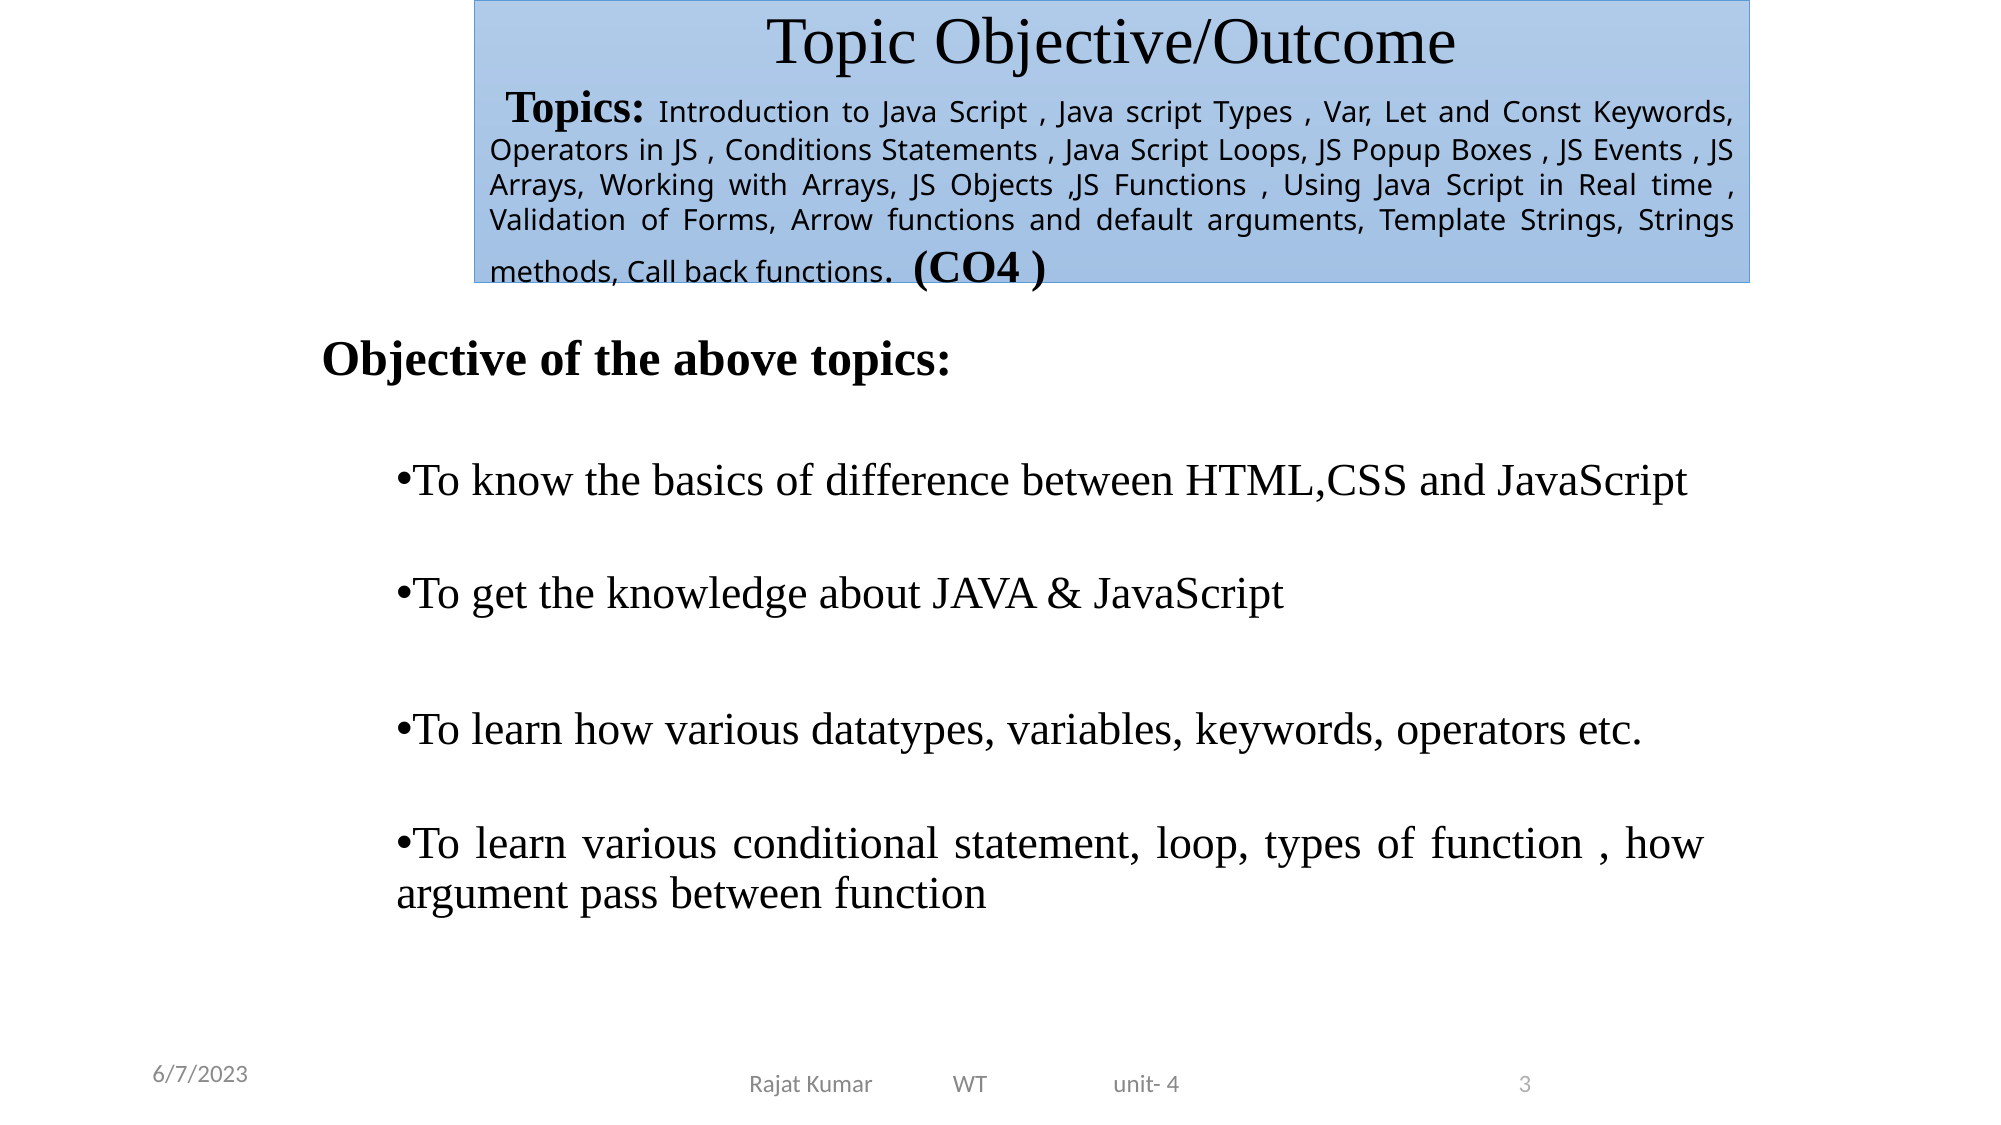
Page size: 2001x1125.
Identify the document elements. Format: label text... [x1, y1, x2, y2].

list Objective of the above topics: To know the basics of difference between HTML,CSS and JavaScript To get the knowledge about JAVA & JavaScript To learn how various datatypes, variables, keywords, operators etc. To learn various conditional statement, loop, types of function , how argument pass between function [287, 324, 1721, 1030]
slide_number 3 [1350, 1052, 1700, 1113]
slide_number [137, 1042, 588, 1103]
text_box Topic Objective/Outcome Topics: Introduction to Java Script , Java script Types , Var, Let and Const Keywords, Operators in JS , Conditions Statements , Java Script Loops, JS Popup Boxes , JS Events , JS Arrays, Working with Arrays, JS Objects ,JS Functions , Using Java Script in Real time , Validation of Forms, Arrow functions and default arguments, Template Strings, Strings methods, Call back functions. (CO4 ) [474, 0, 1750, 283]
footer Rajat Kumar WT unit- 4 [462, 1052, 1288, 1113]
